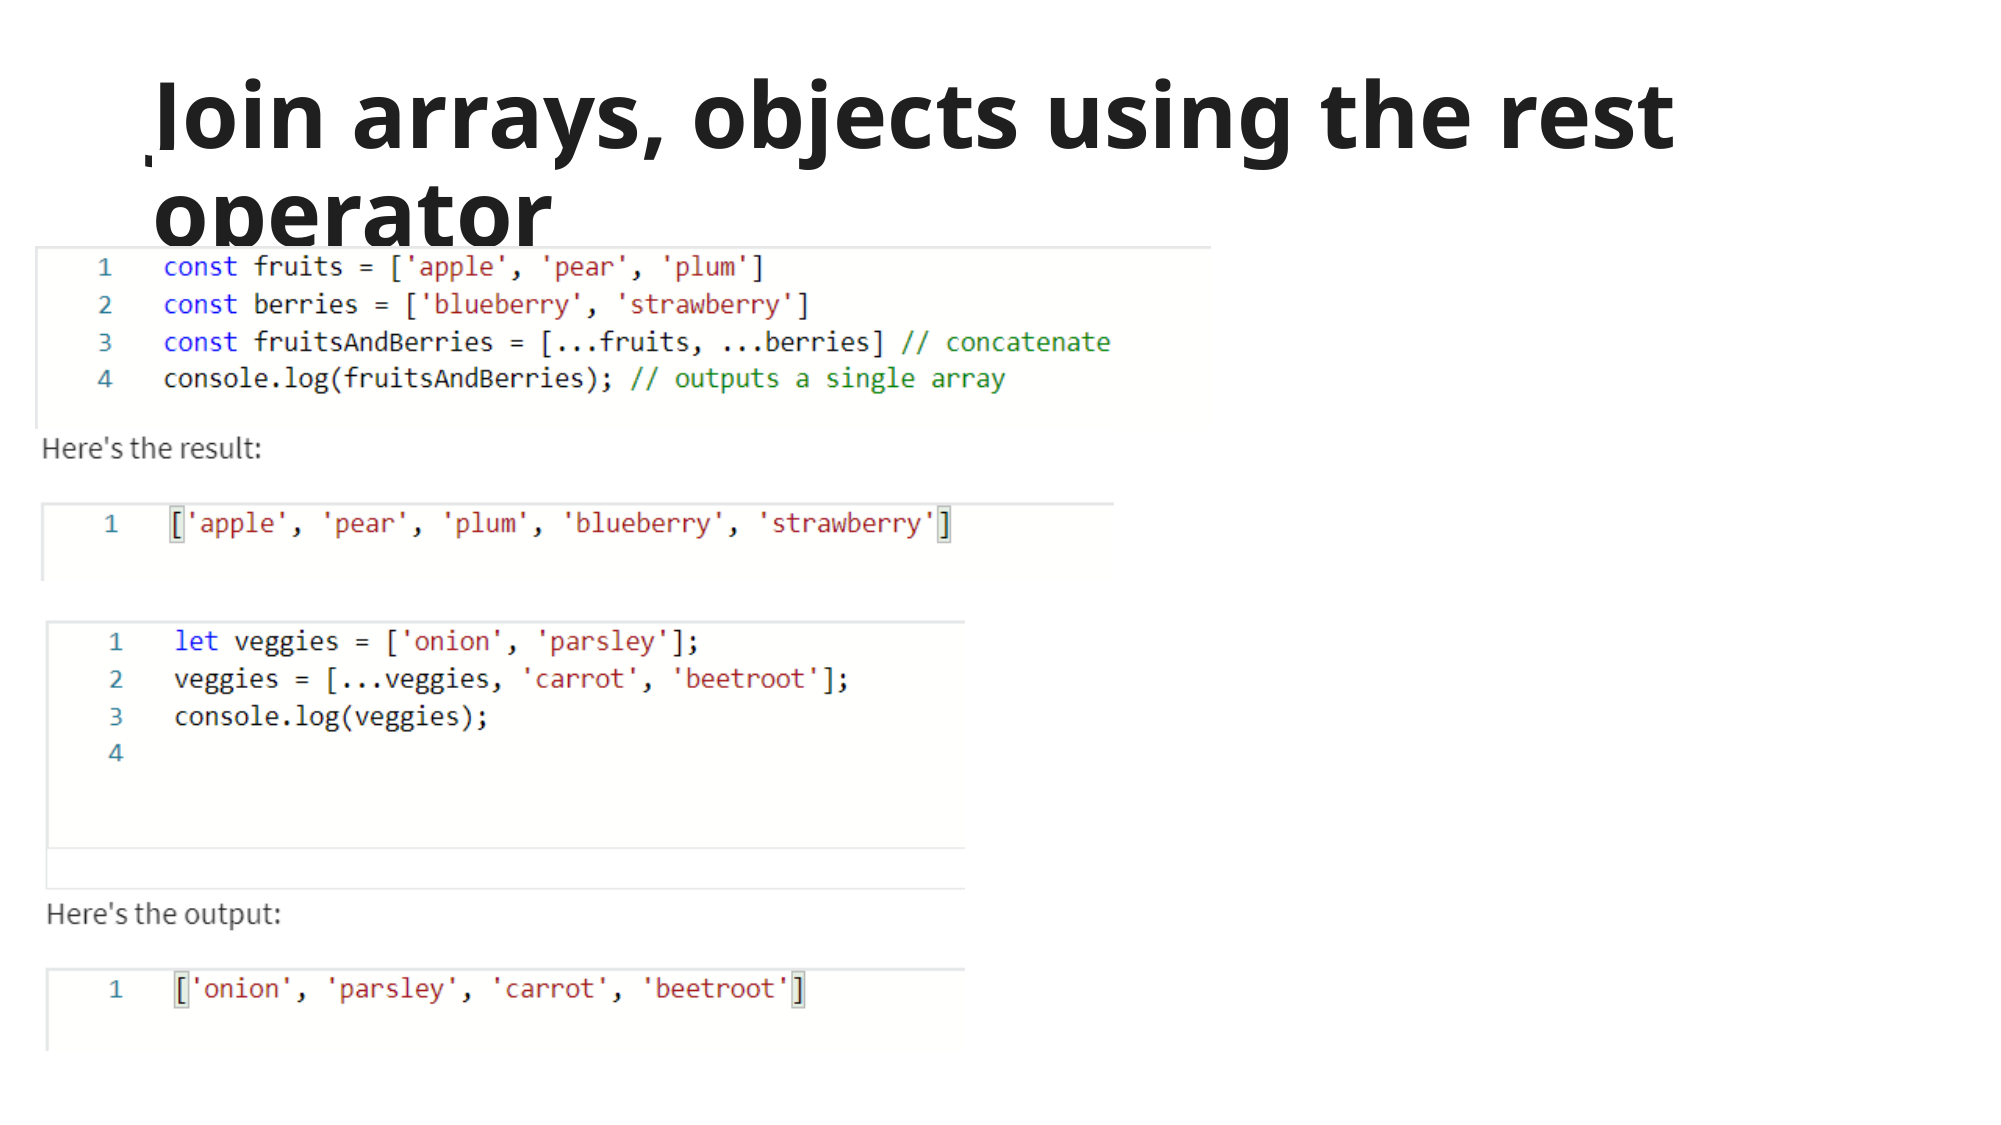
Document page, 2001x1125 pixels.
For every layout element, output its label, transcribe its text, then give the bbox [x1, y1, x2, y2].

picture [34, 615, 966, 1052]
title Join arrays, objects using the rest operator [137, 59, 1863, 278]
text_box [34, 246, 1211, 582]
